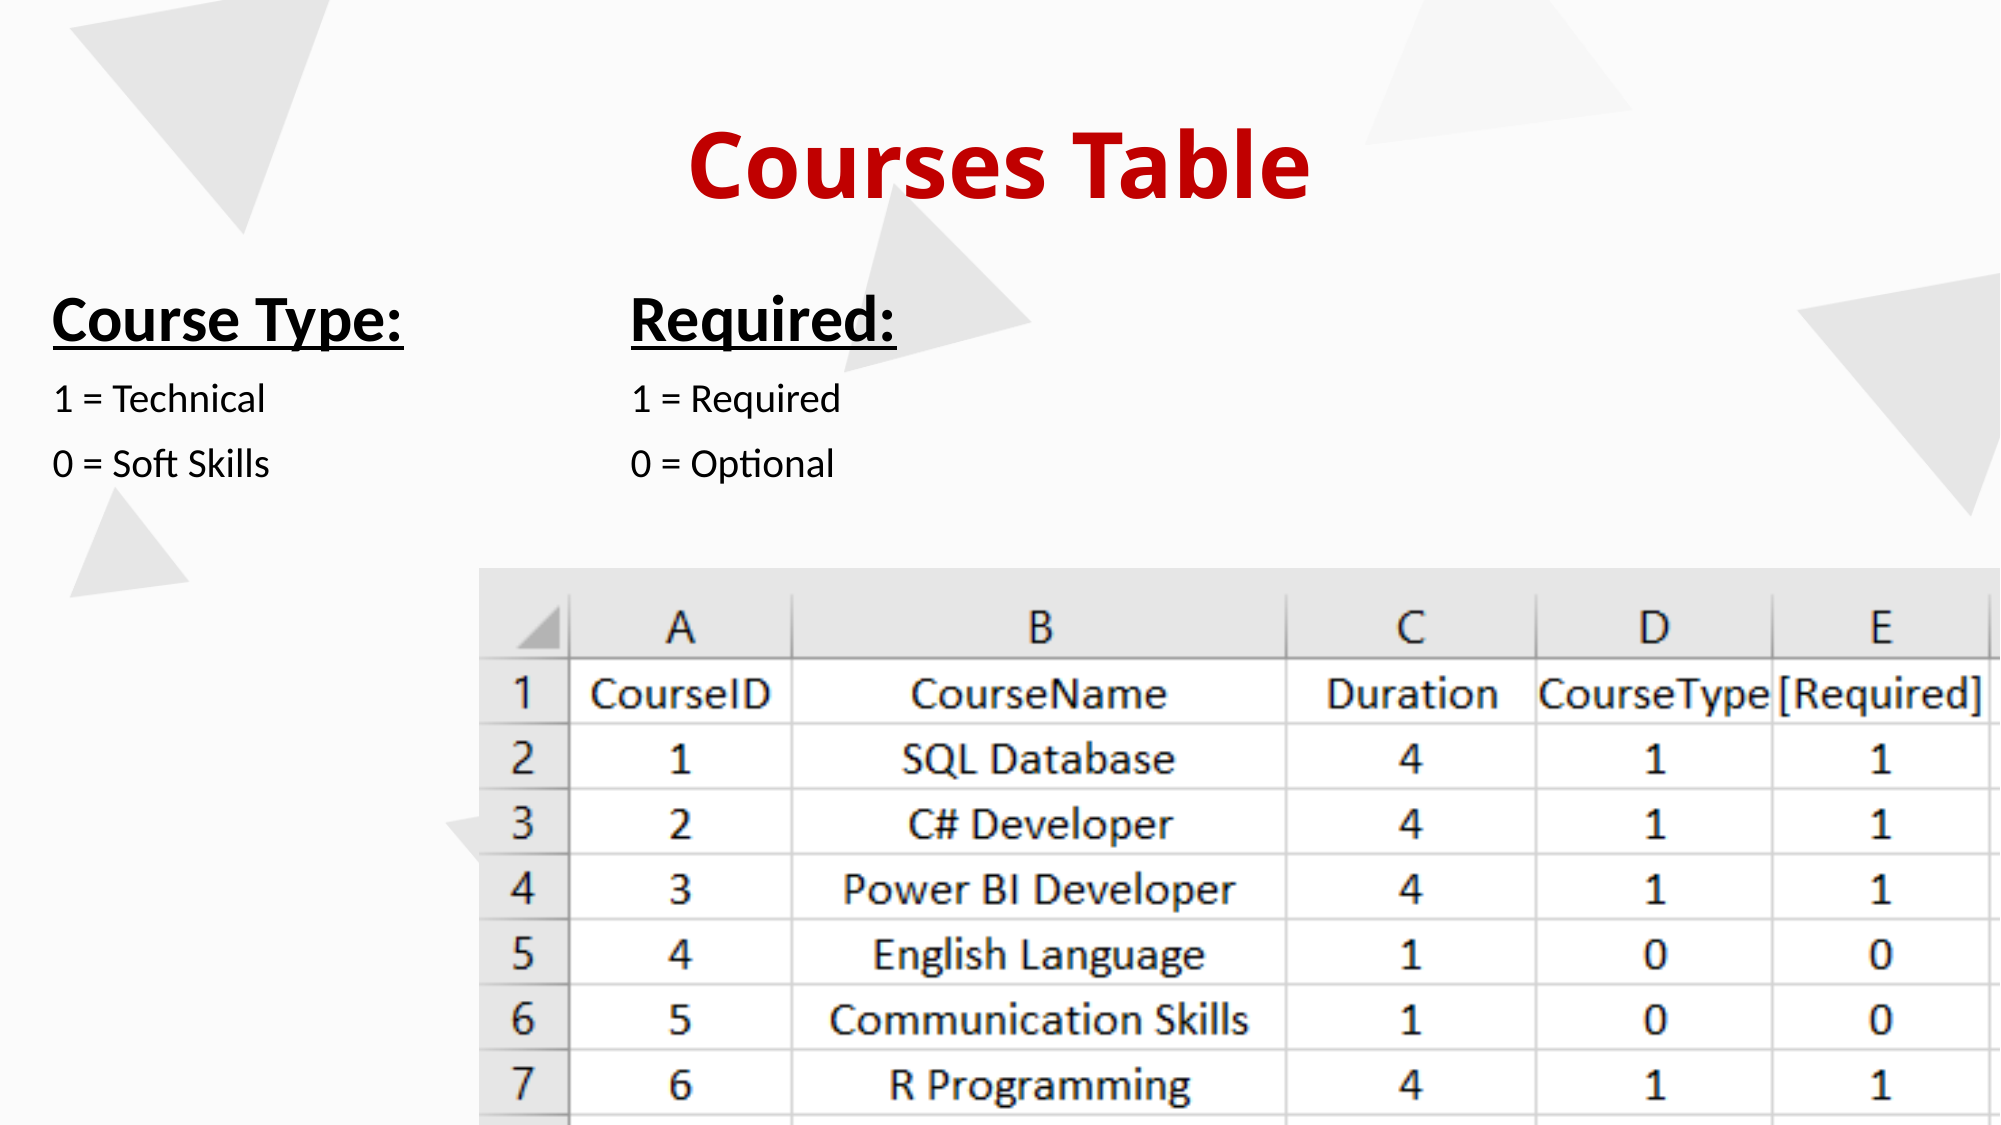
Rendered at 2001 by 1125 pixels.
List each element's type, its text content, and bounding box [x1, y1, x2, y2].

title Courses Table [137, 59, 1863, 278]
list Course Type: 1 = Technical 0 = Soft Skills [37, 277, 480, 495]
text_box Required: 1 = Required 0 = Optional [615, 277, 1058, 495]
picture [0, 0, 2001, 1125]
